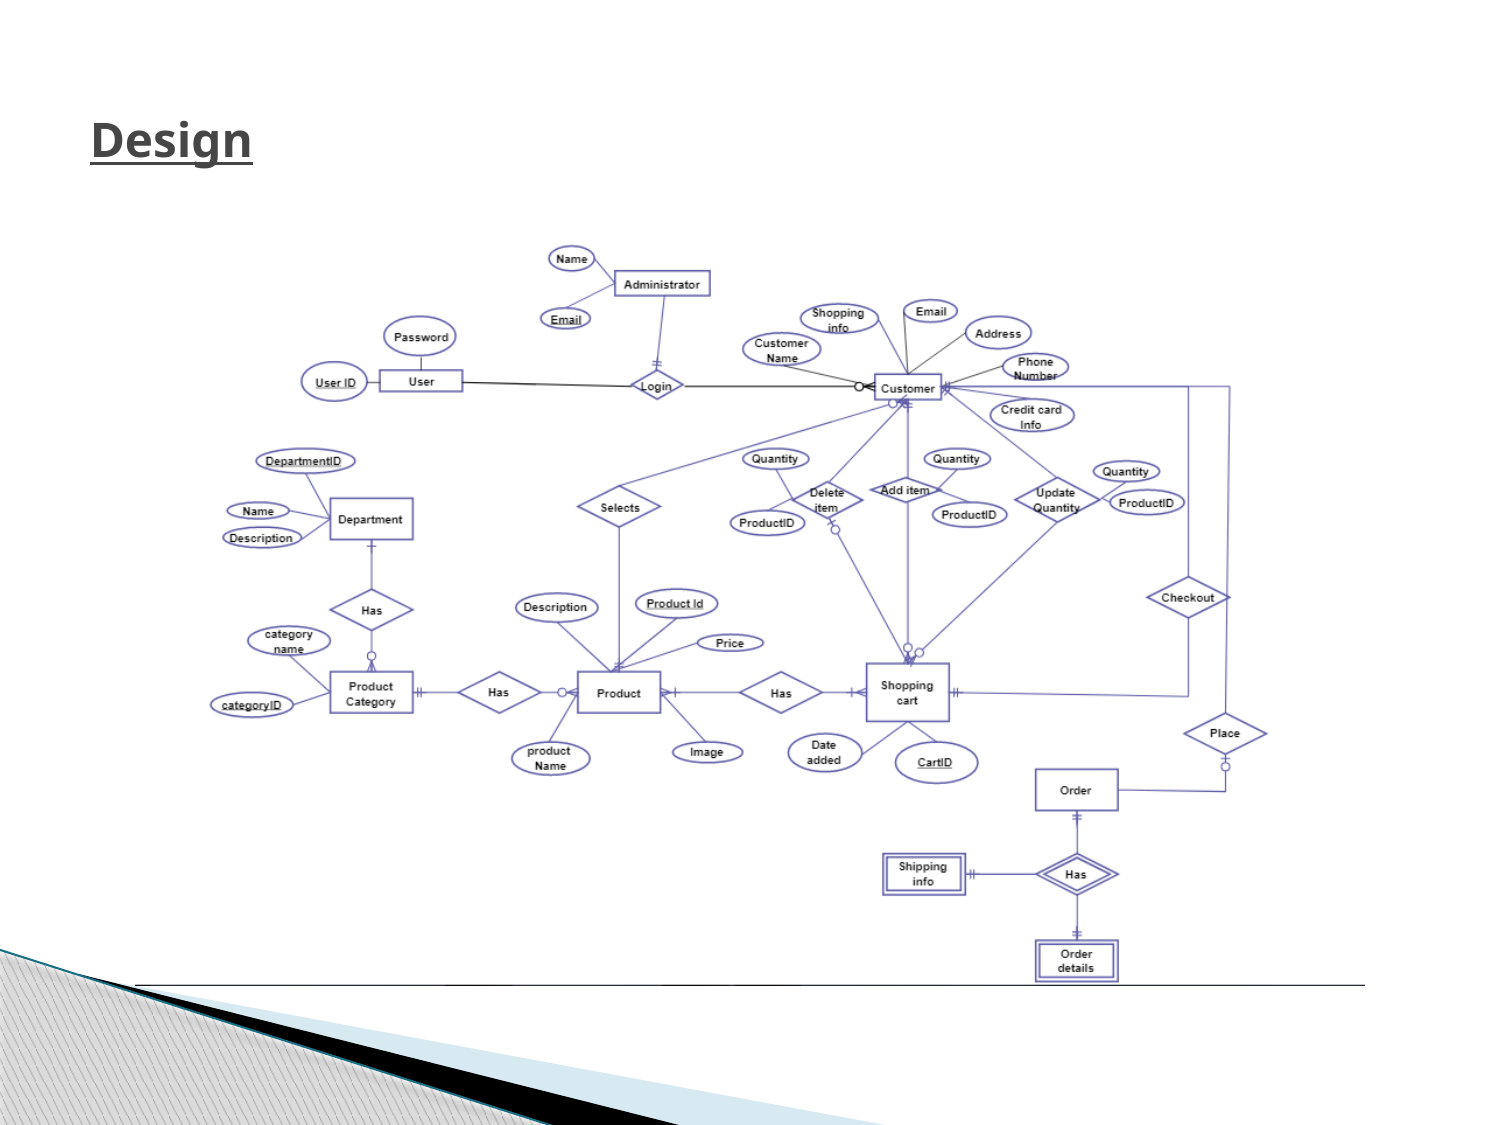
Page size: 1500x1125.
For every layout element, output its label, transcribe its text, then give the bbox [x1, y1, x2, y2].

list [134, 242, 1365, 986]
title Design [75, 45, 1425, 233]
